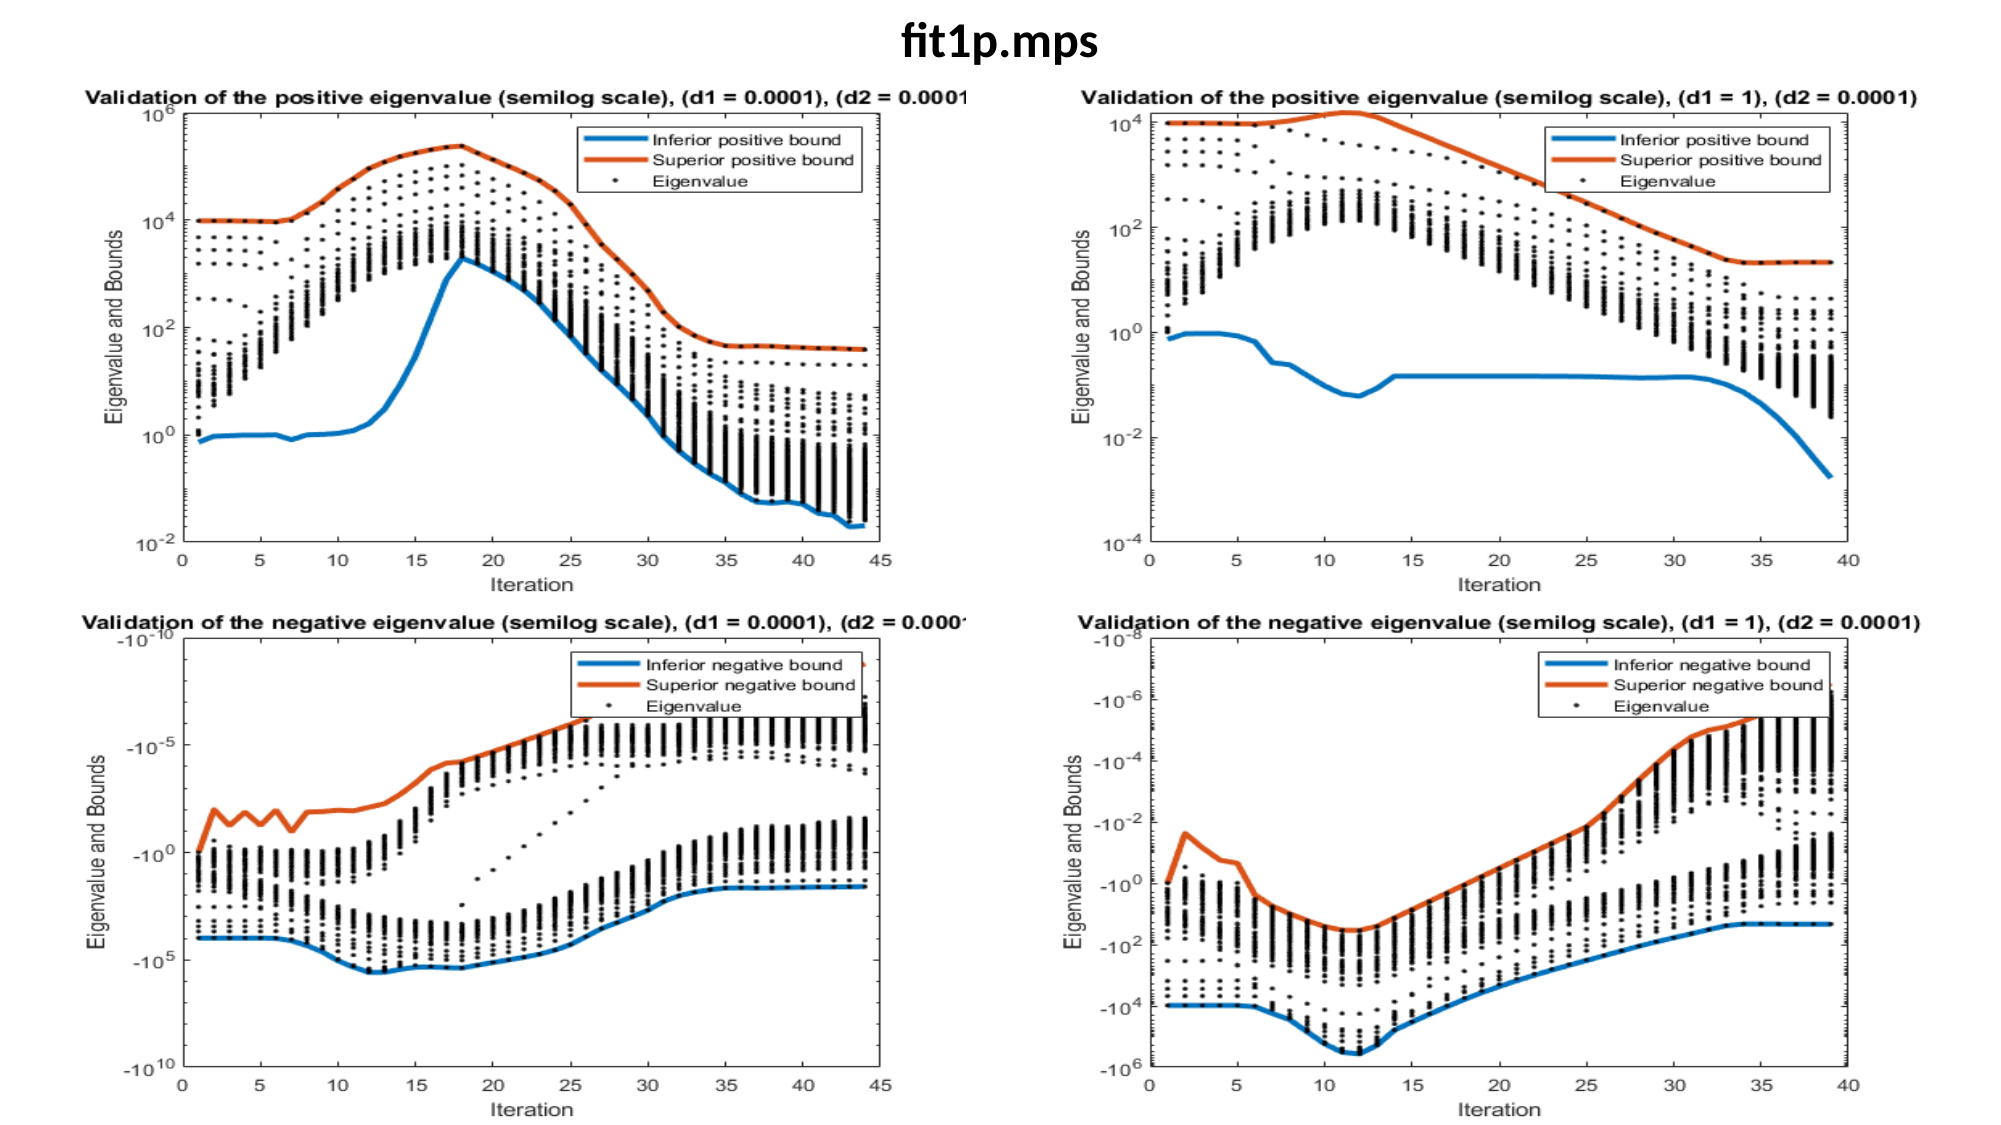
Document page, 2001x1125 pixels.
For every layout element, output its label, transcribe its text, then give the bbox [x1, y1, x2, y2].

picture [65, 74, 966, 1125]
text_box fit1p.mps [886, 0, 1114, 75]
picture [1033, 74, 1934, 1125]
